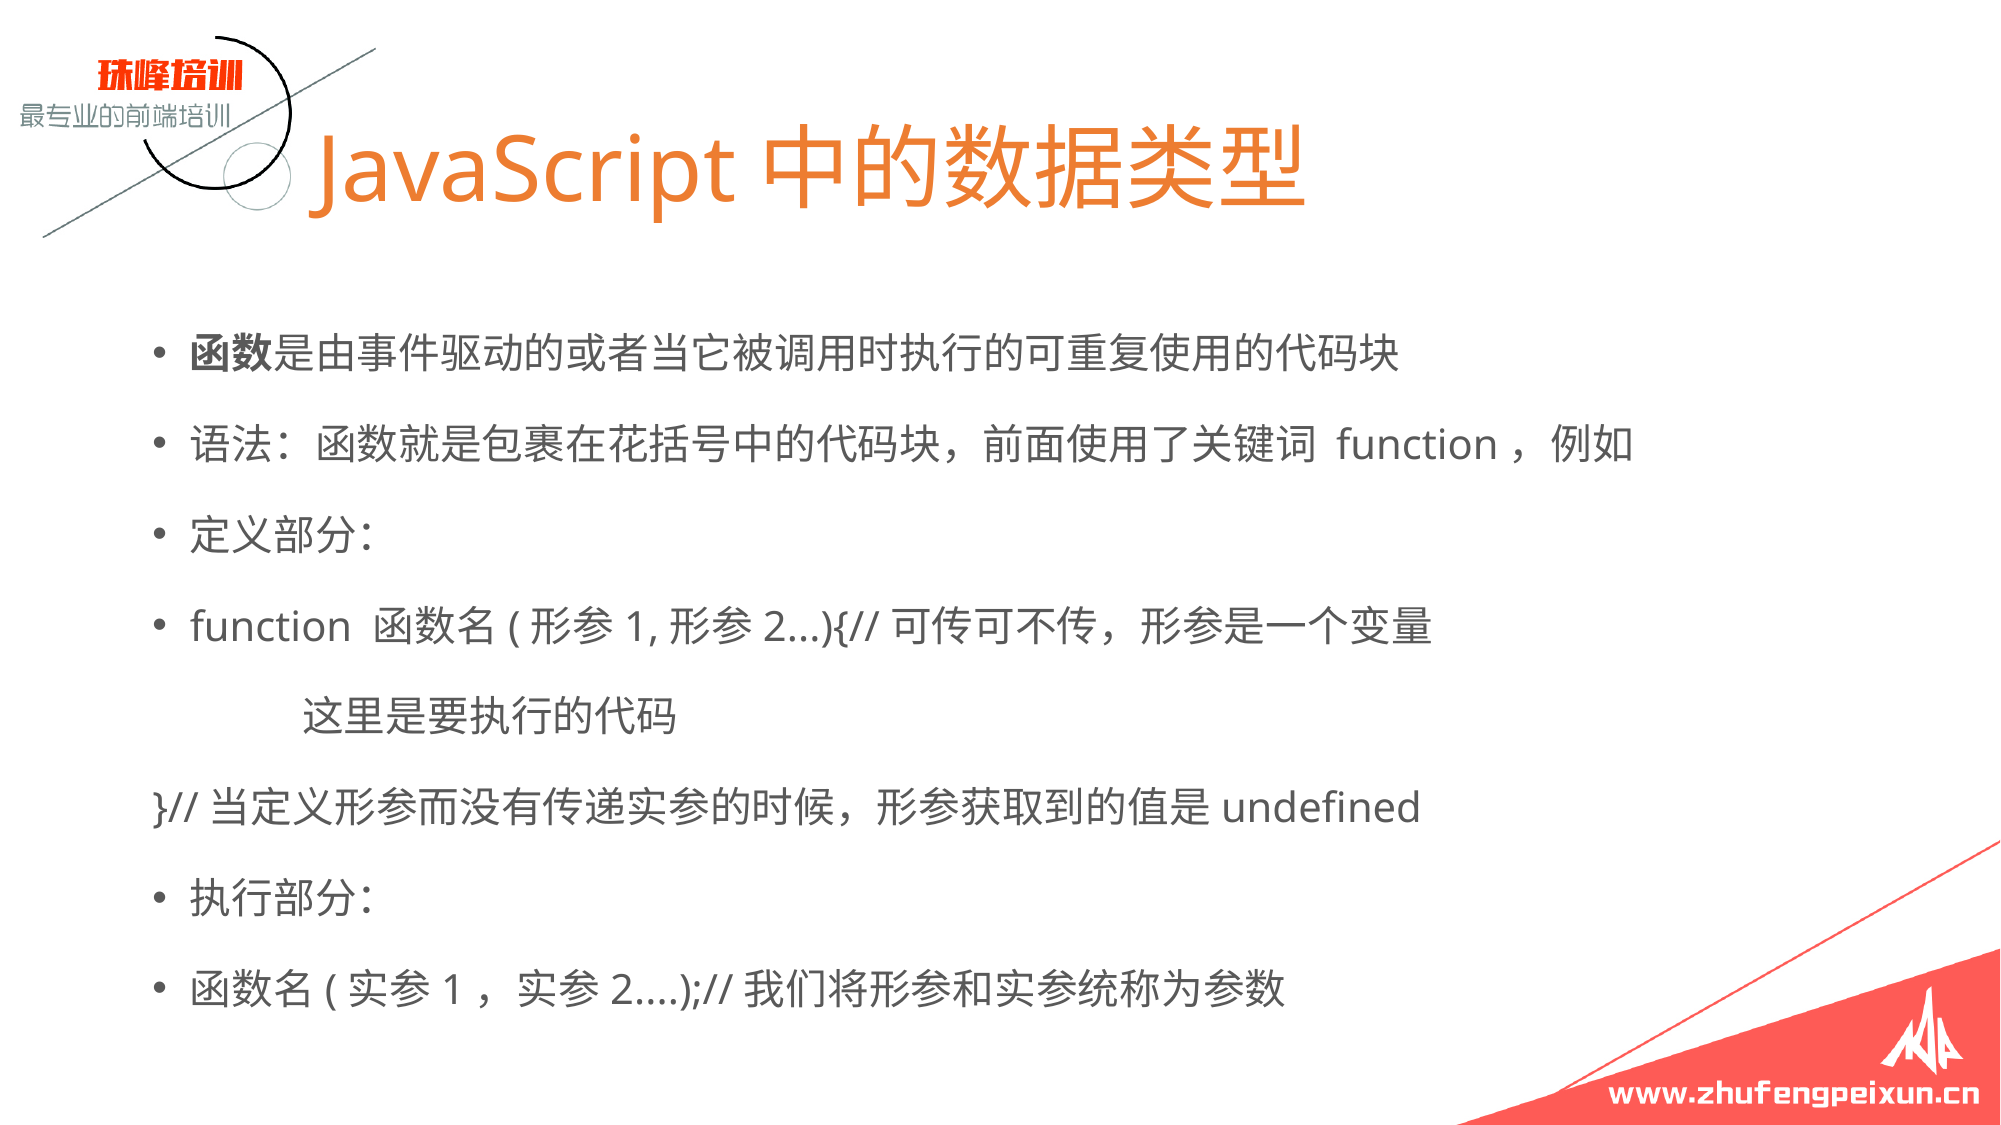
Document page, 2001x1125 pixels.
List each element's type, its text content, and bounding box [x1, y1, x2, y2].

title JavaScript中的数据类型 [302, 114, 1799, 248]
picture [18, 36, 376, 238]
list 函数是由事件驱动的或者当它被调用时执行的可重复使用的代码块 语法：函数就是包裹在花括号中的代码块，前面使用了关键词 function，例如 定义部分： function 函数名(形参1,形参2...){//可传可不传，形参是一个变量 这里是要执行的代码 }//当定义形参而没有传递实参的时候，形参获取到的值是undefined 执行部分： 函数名(实参1，实参2....);//我们将形参和实参统称为参数 [137, 299, 1863, 1014]
picture [1437, 796, 2001, 1125]
